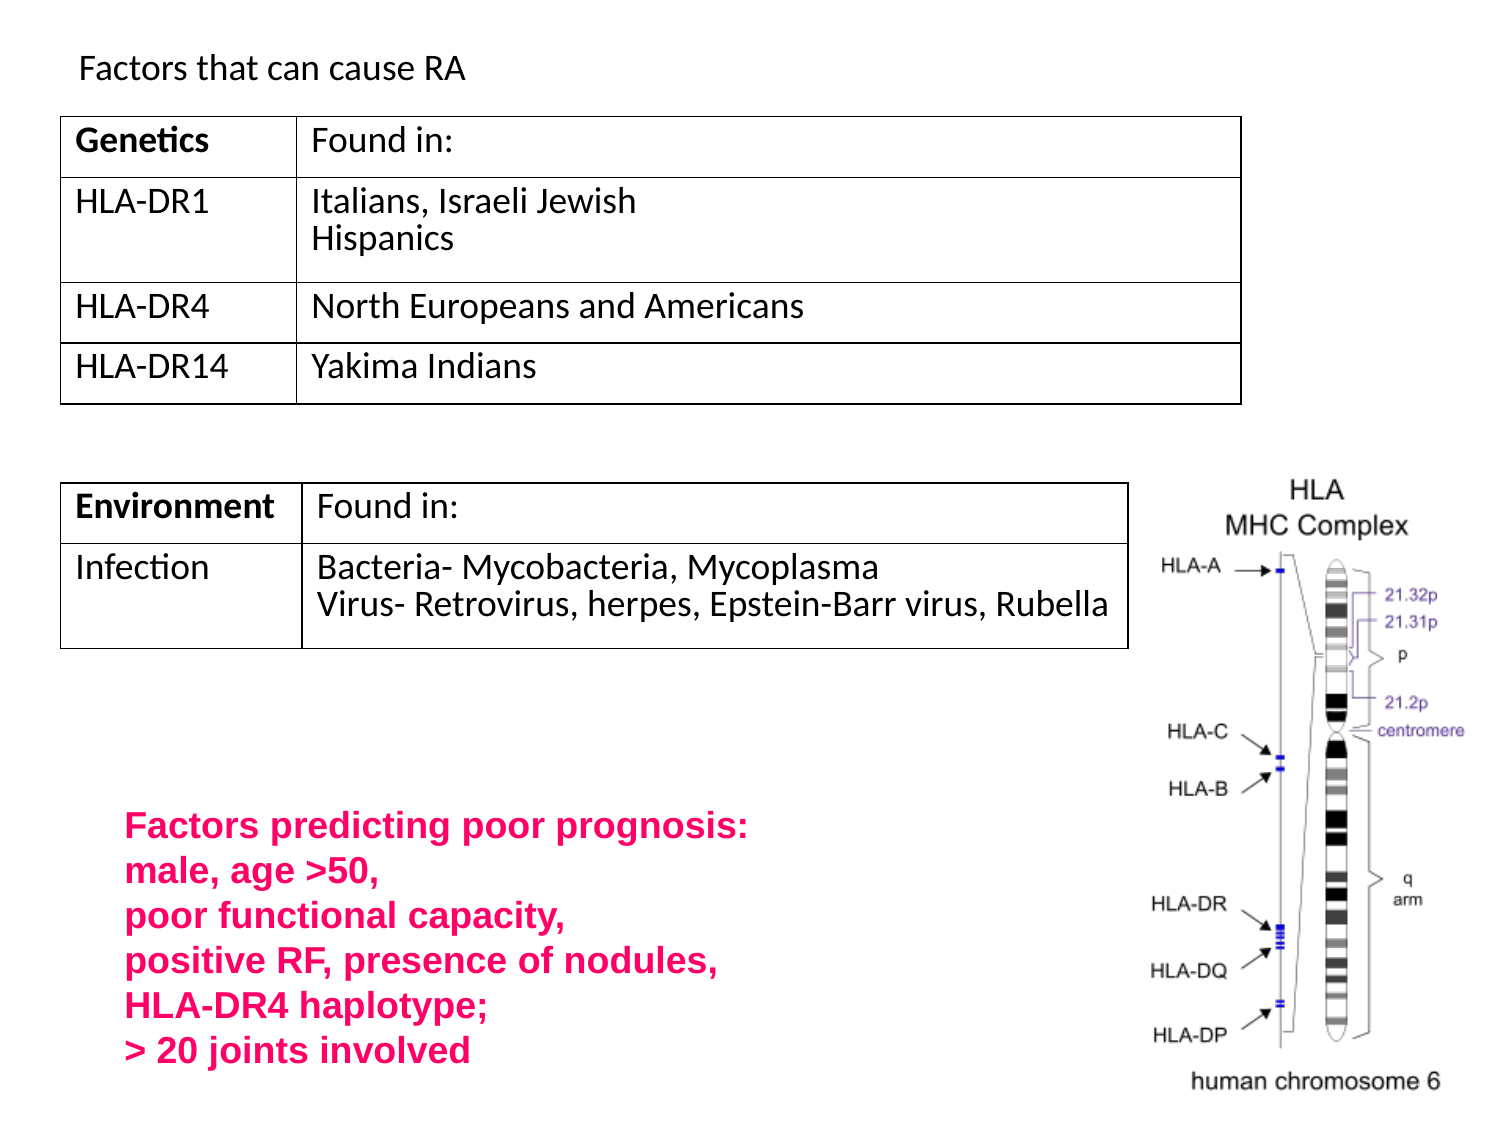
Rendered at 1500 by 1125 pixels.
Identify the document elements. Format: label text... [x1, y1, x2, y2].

table_header Found in: [303, 484, 1127, 543]
table_cell North Europeans and Americans [297, 283, 1240, 342]
table_cell Infection [61, 544, 301, 648]
table_cell Bacteria- Mycobacteria, Mycoplasma Virus- Retrovirus, herpes, Epstein-Barr virus, Rubella [303, 544, 1127, 648]
table_header Genetics [61, 117, 296, 177]
text_box Factors that can cause RA [63, 35, 482, 96]
table_cell HLA-DR4 [61, 283, 296, 342]
text_box Factors predicting poor prognosis: male, age >50, poor functional capacity, positive RF, presence of nodules, HLA-DR4 haplotype; > 20 joints involved [109, 794, 860, 1079]
picture [1139, 448, 1500, 1125]
table_header Environment [61, 484, 301, 543]
table_cell HLA-DR1 [61, 178, 296, 282]
table_cell Italians, Israeli Jewish Hispanics [297, 178, 1240, 282]
table_header Found in: [297, 117, 1240, 177]
table_cell Yakima Indians [297, 344, 1240, 403]
table_cell HLA-DR14 [61, 344, 296, 403]
